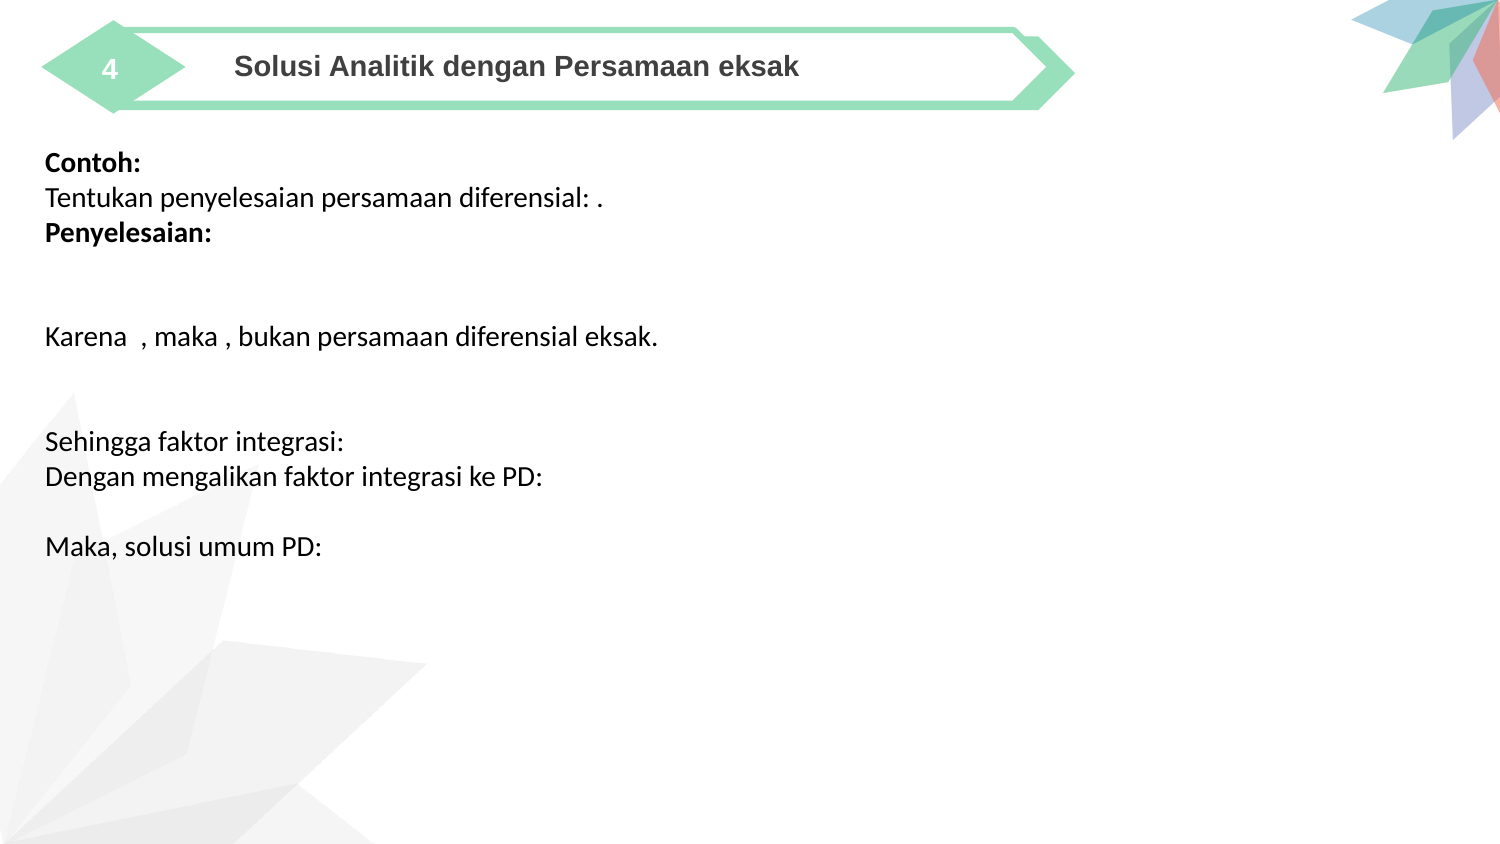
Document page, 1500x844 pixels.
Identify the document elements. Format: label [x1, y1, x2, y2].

text_box [41, 19, 1076, 114]
picture [0, 0, 1500, 844]
